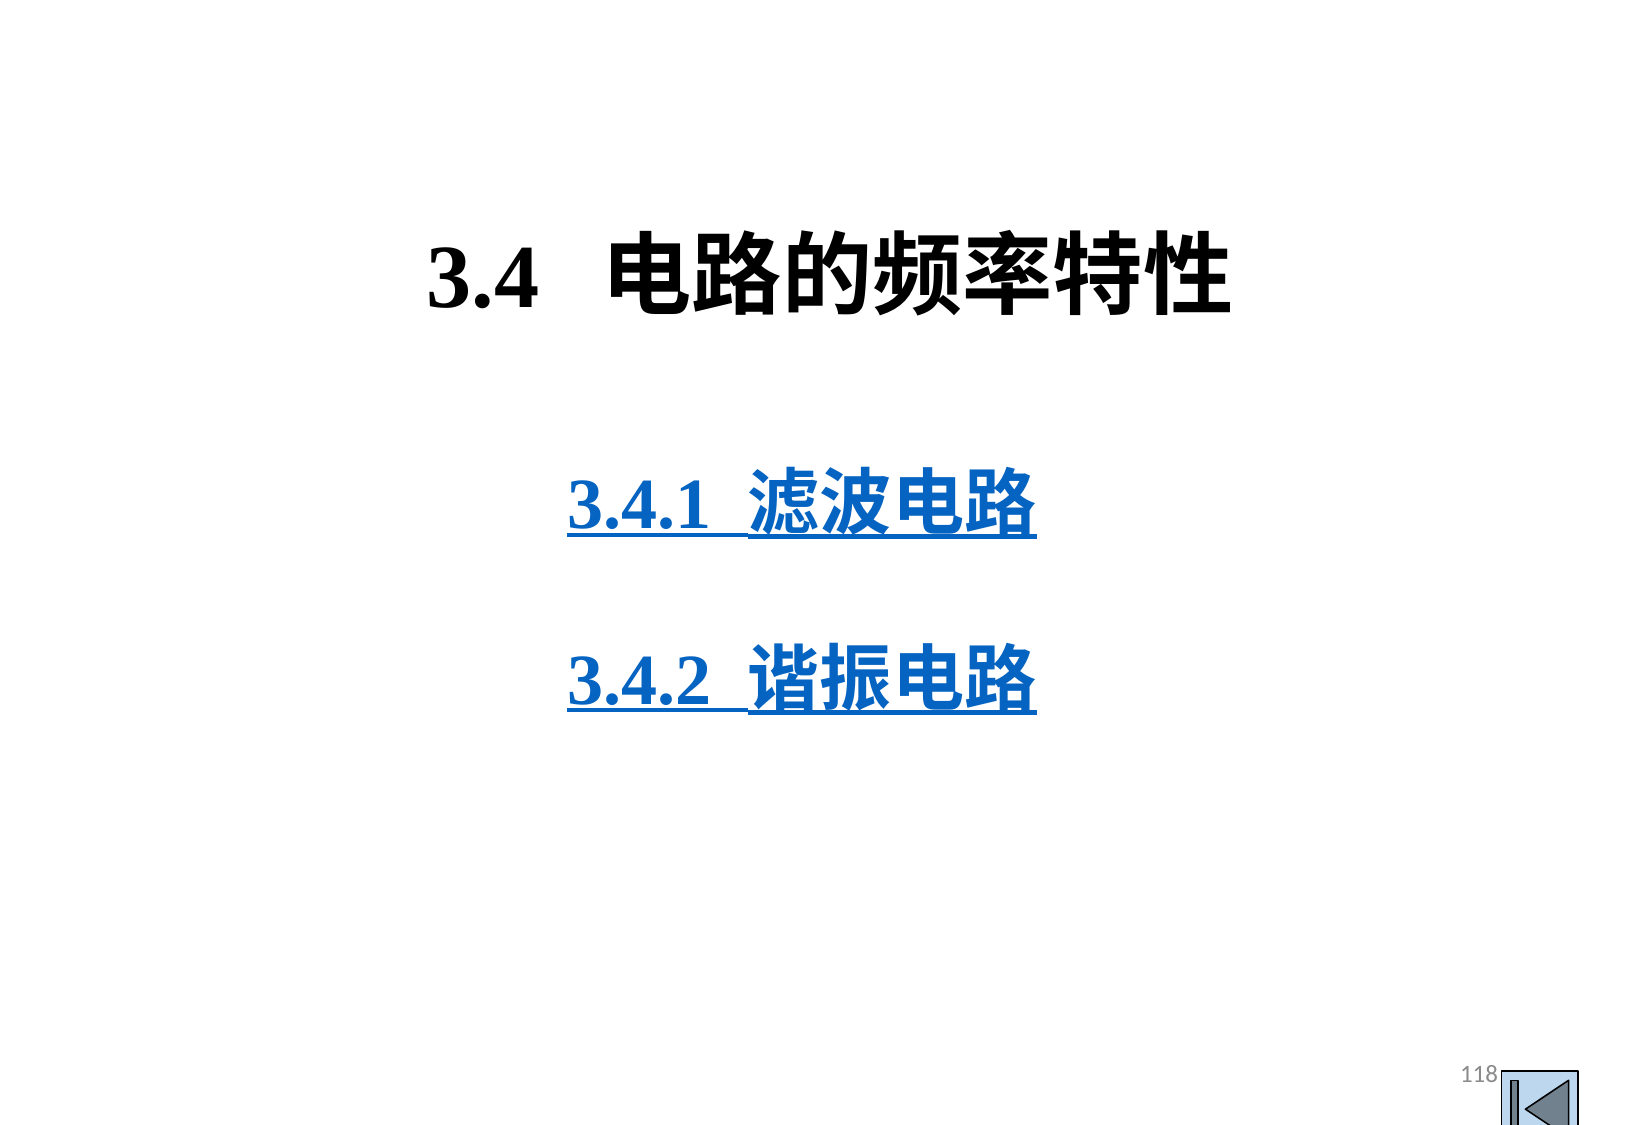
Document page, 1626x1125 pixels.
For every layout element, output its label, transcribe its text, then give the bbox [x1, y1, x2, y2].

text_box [411, 209, 1254, 327]
slide_number 118 [1147, 1042, 1514, 1103]
text_box 3.4.2 谐振电路 [552, 624, 1188, 737]
text_box [1501, 1070, 1579, 1125]
text_box 3.4.1 滤波电路 [552, 448, 1188, 561]
